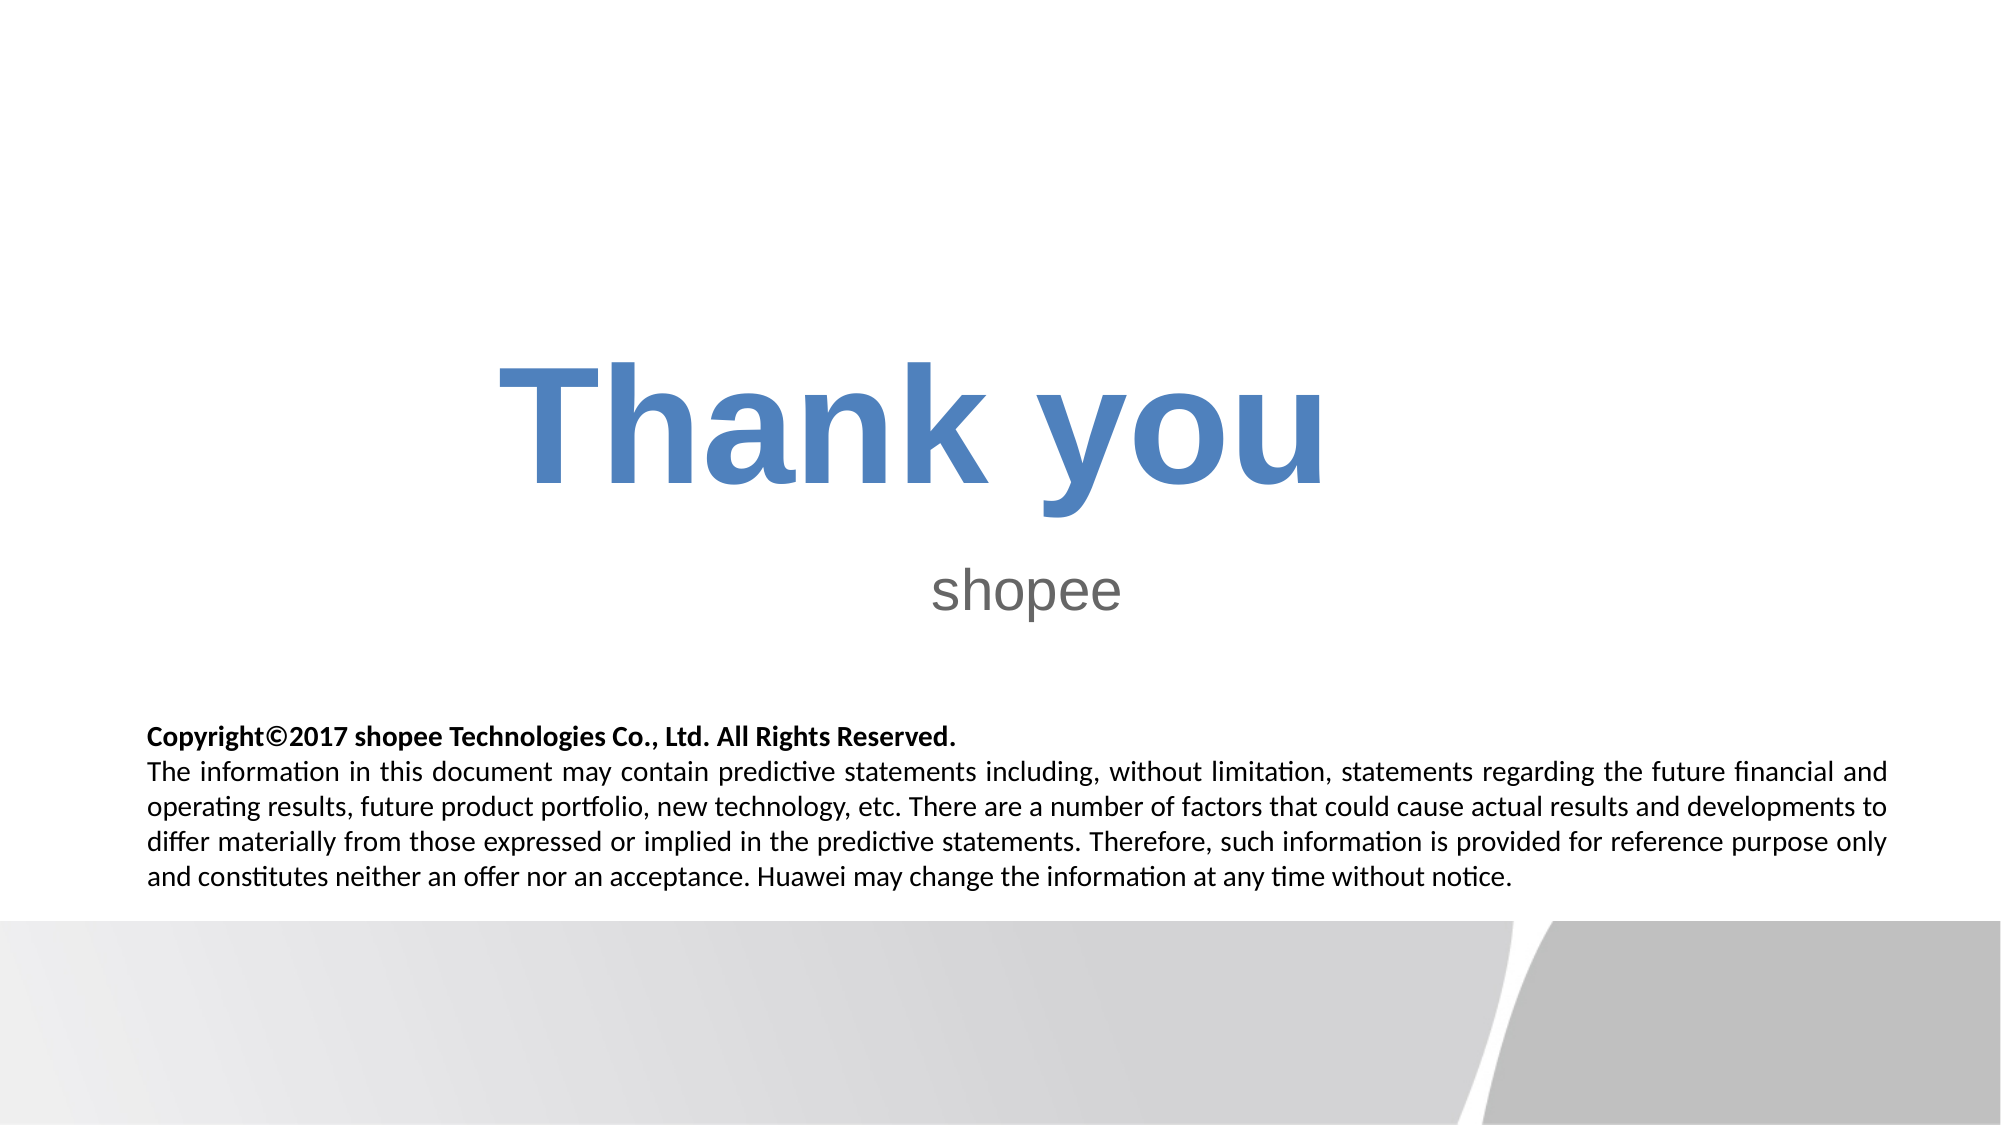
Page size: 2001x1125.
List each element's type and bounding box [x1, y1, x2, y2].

picture [0, 921, 2001, 1125]
